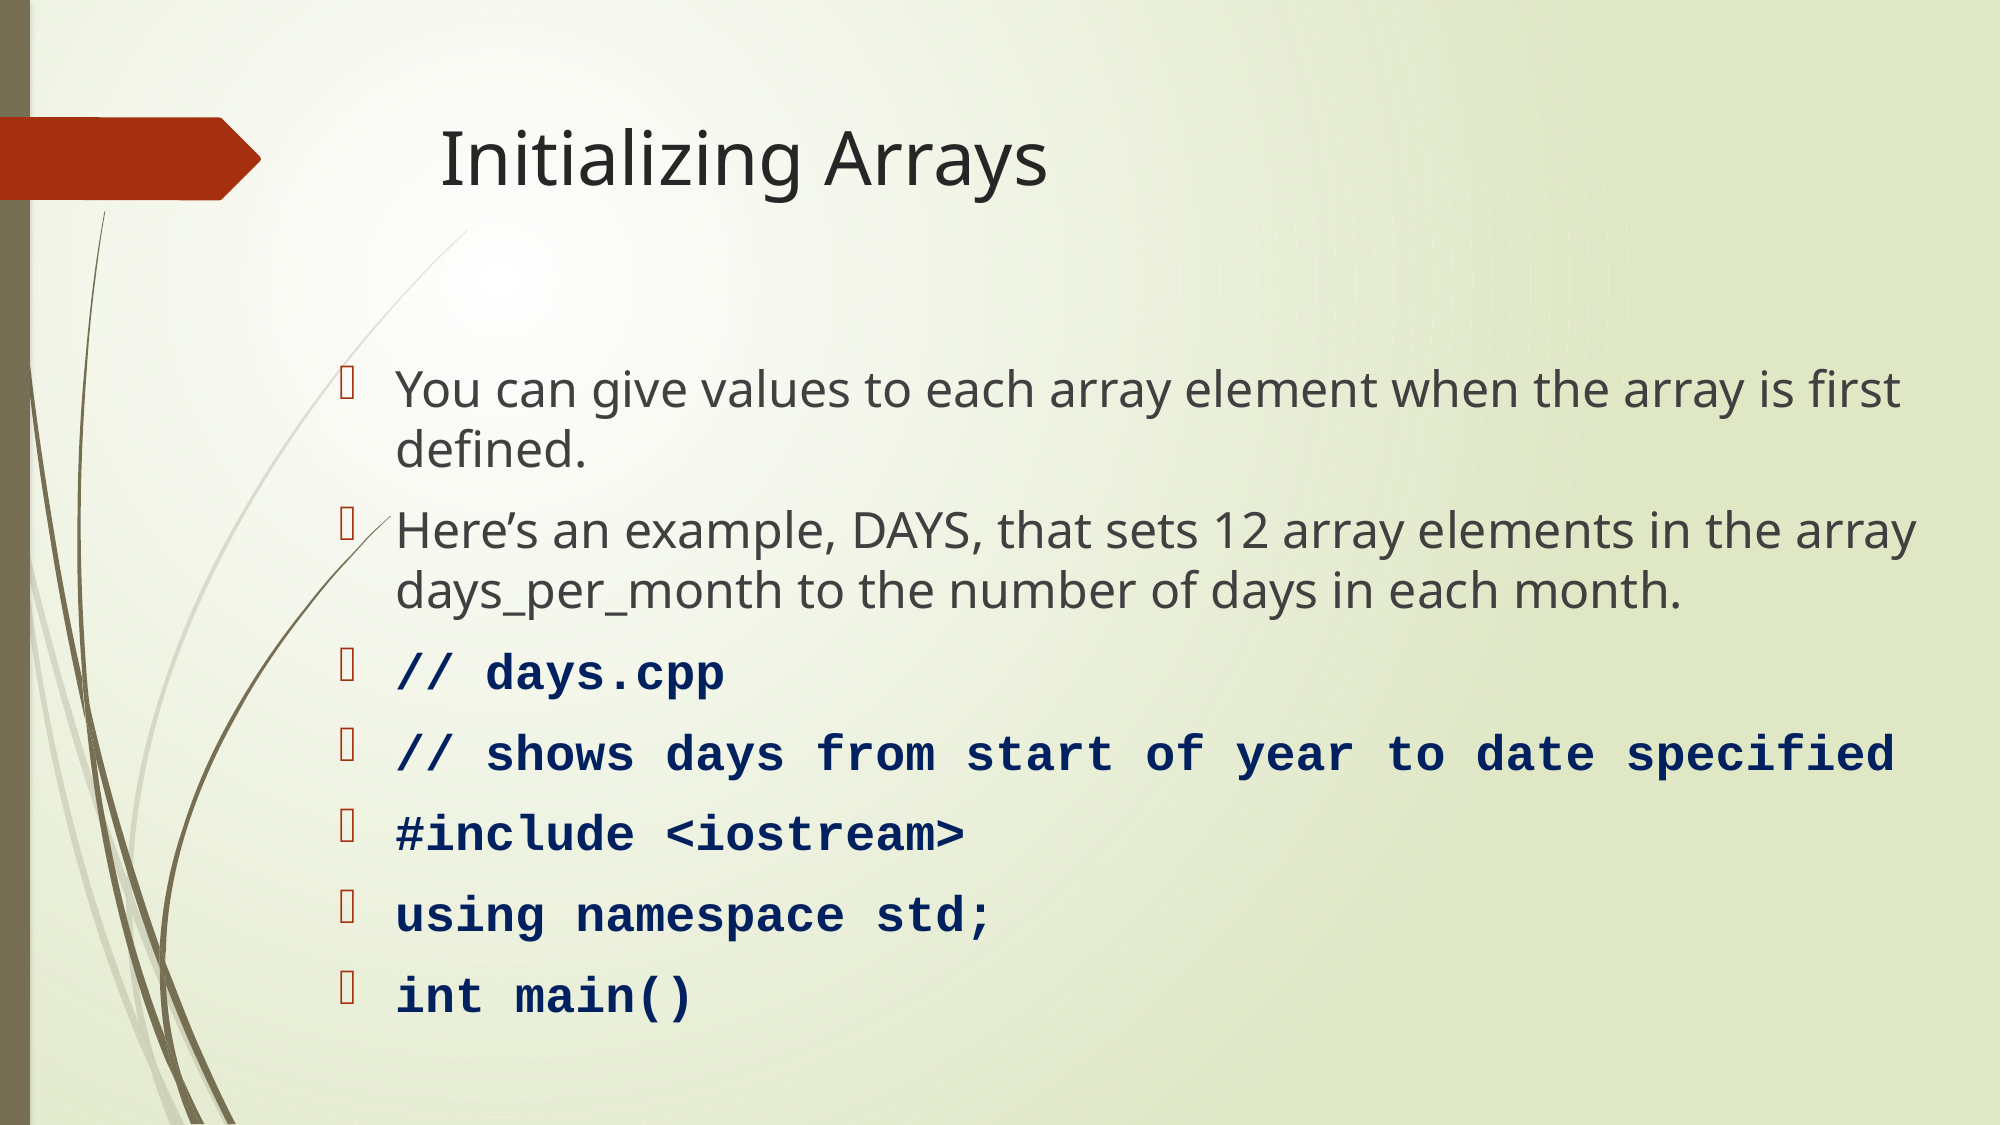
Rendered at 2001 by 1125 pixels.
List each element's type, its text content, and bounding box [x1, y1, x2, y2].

list You can give values to each array element when the array is first defined. Here’s an example, DAYS, that sets 12 array elements in the array days_per_month to the number of days in each month. // days.cpp // shows days from start of year to date specified #include <iostream> using namespace std; int main() [323, 350, 1959, 970]
title Initializing Arrays [425, 102, 1888, 313]
